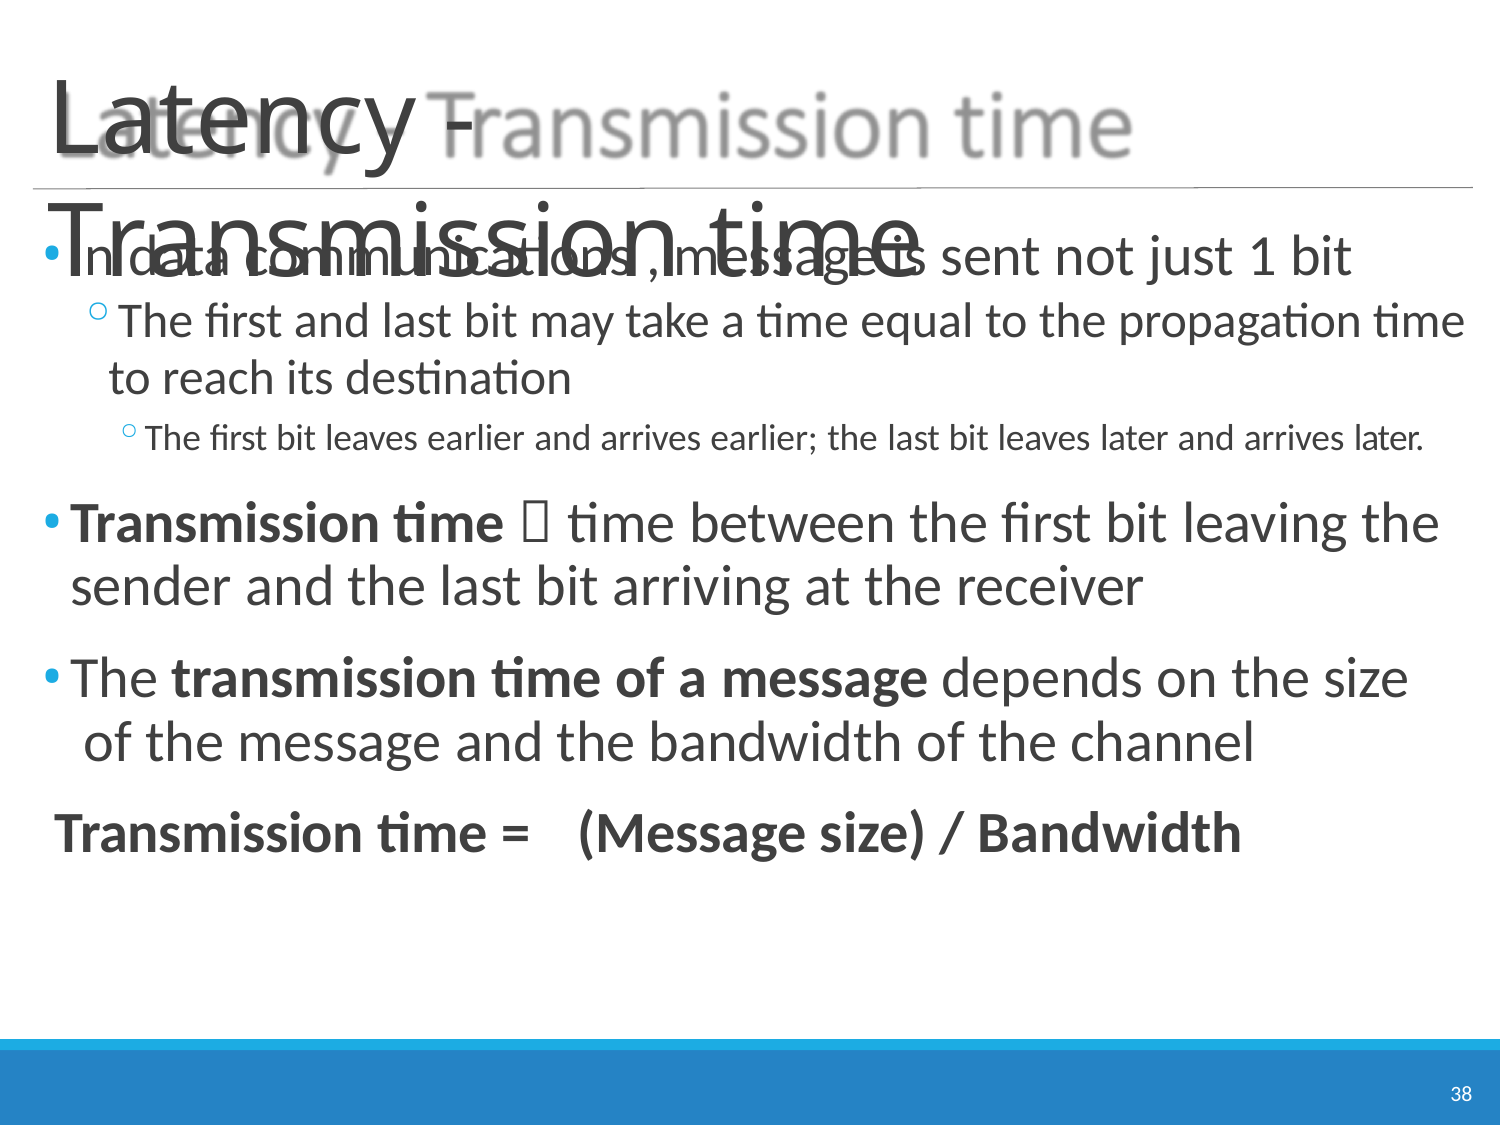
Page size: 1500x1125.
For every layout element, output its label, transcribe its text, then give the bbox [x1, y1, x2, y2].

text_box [0, 25, 1474, 251]
text_box In data communications , message is sent not just 1 bit The first and last bit may take a time equal to the propagation time to reach its destination The first bit leaves earlier and arrives earlier; the last bit leaves later and arrives later. Transmission time  time between the first bit leaving the sender and the last bit arriving at the receiver The transmission time of a message depends on the size of the message and the bandwidth of the channel Transmission time = (Message size) / Bandwidth [39, 257, 1473, 864]
slide_number 38 [1444, 1083, 1479, 1125]
